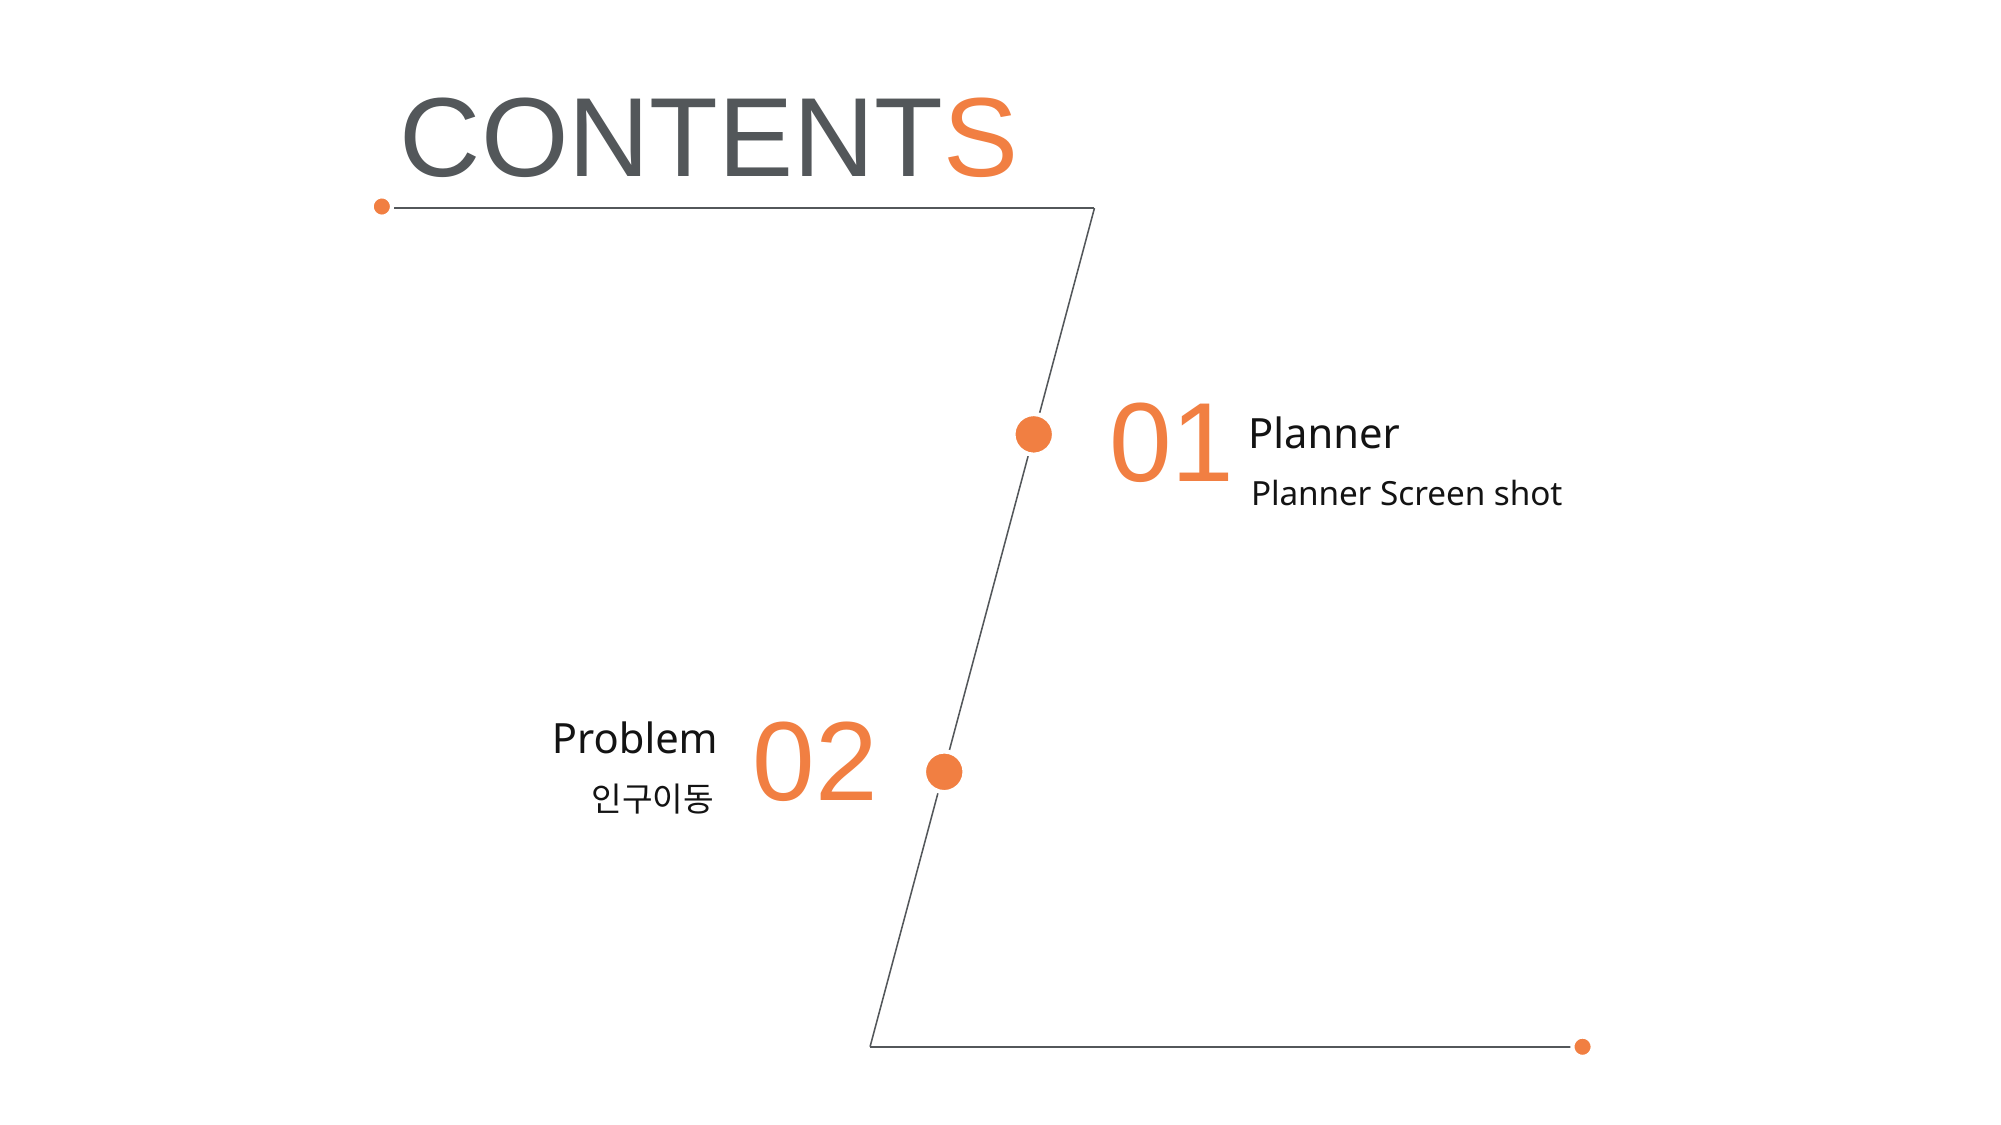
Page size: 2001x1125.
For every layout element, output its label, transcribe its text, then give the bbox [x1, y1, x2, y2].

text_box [869, 214, 1095, 1046]
text_box CONTENTS [385, 56, 1034, 207]
text_box Planner Screen shot [1236, 464, 1875, 520]
text_box Problem [537, 704, 733, 769]
text_box 인구이동 [90, 770, 729, 826]
text_box [1570, 1034, 1595, 1059]
text_box [369, 194, 395, 219]
text_box 02 [738, 680, 864, 831]
text_box Planner [1233, 399, 1415, 464]
text_box 01 [1099, 361, 1272, 512]
